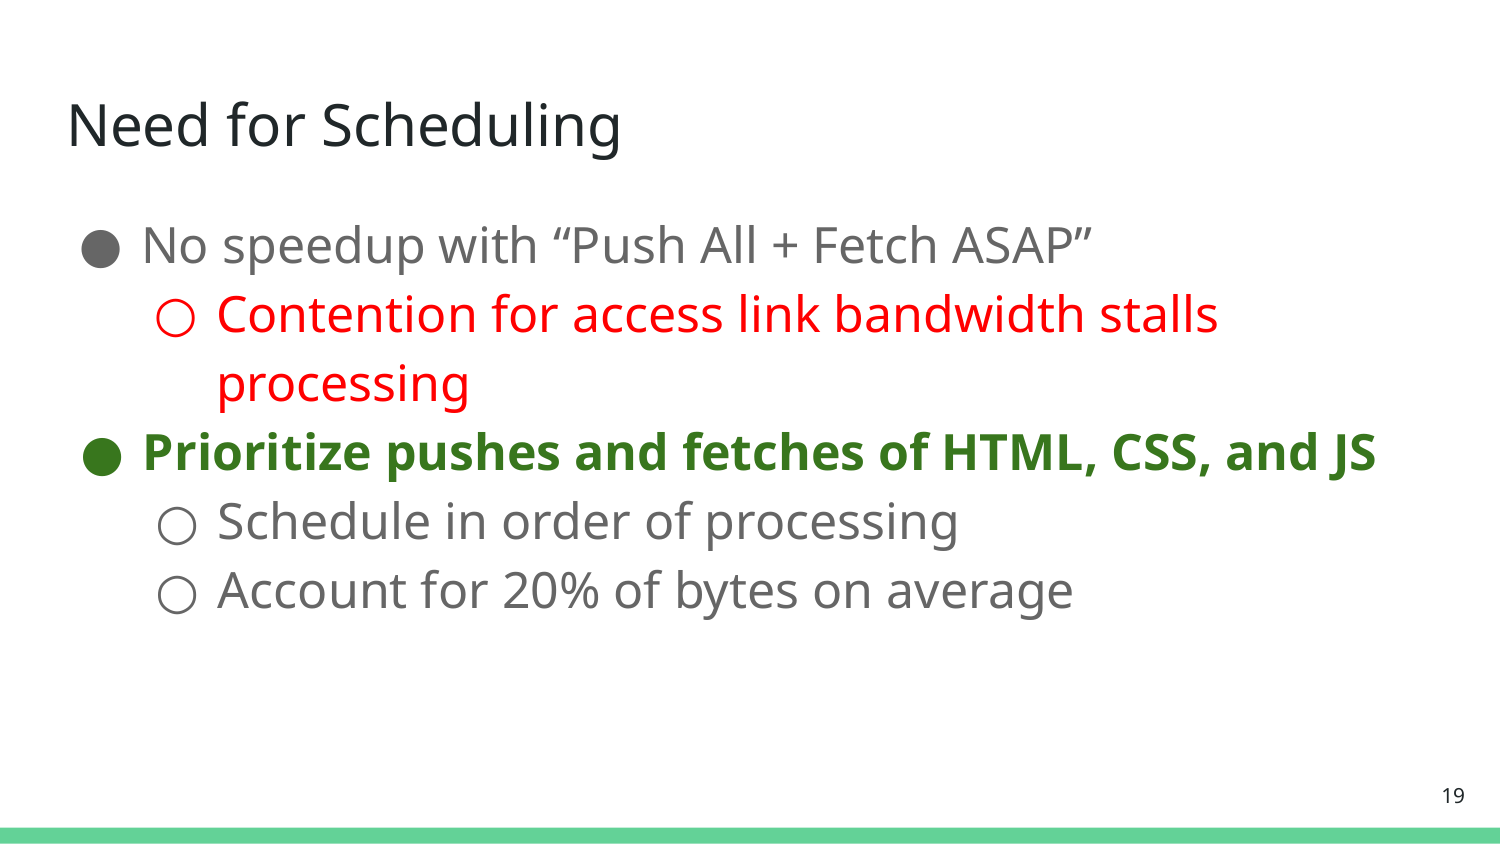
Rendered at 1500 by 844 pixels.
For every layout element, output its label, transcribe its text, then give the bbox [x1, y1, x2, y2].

text_box Prioritize pushes and fetches of HTML, CSS, and JS Schedule in order of processing Account for 20% of bytes on average [52, 396, 1451, 687]
title Need for Scheduling [51, 72, 1449, 167]
slide_number 19 [1389, 764, 1480, 830]
list No speedup with “Push All + Fetch ASAP” Contention for access link bandwidth stalls processing [51, 189, 1449, 365]
